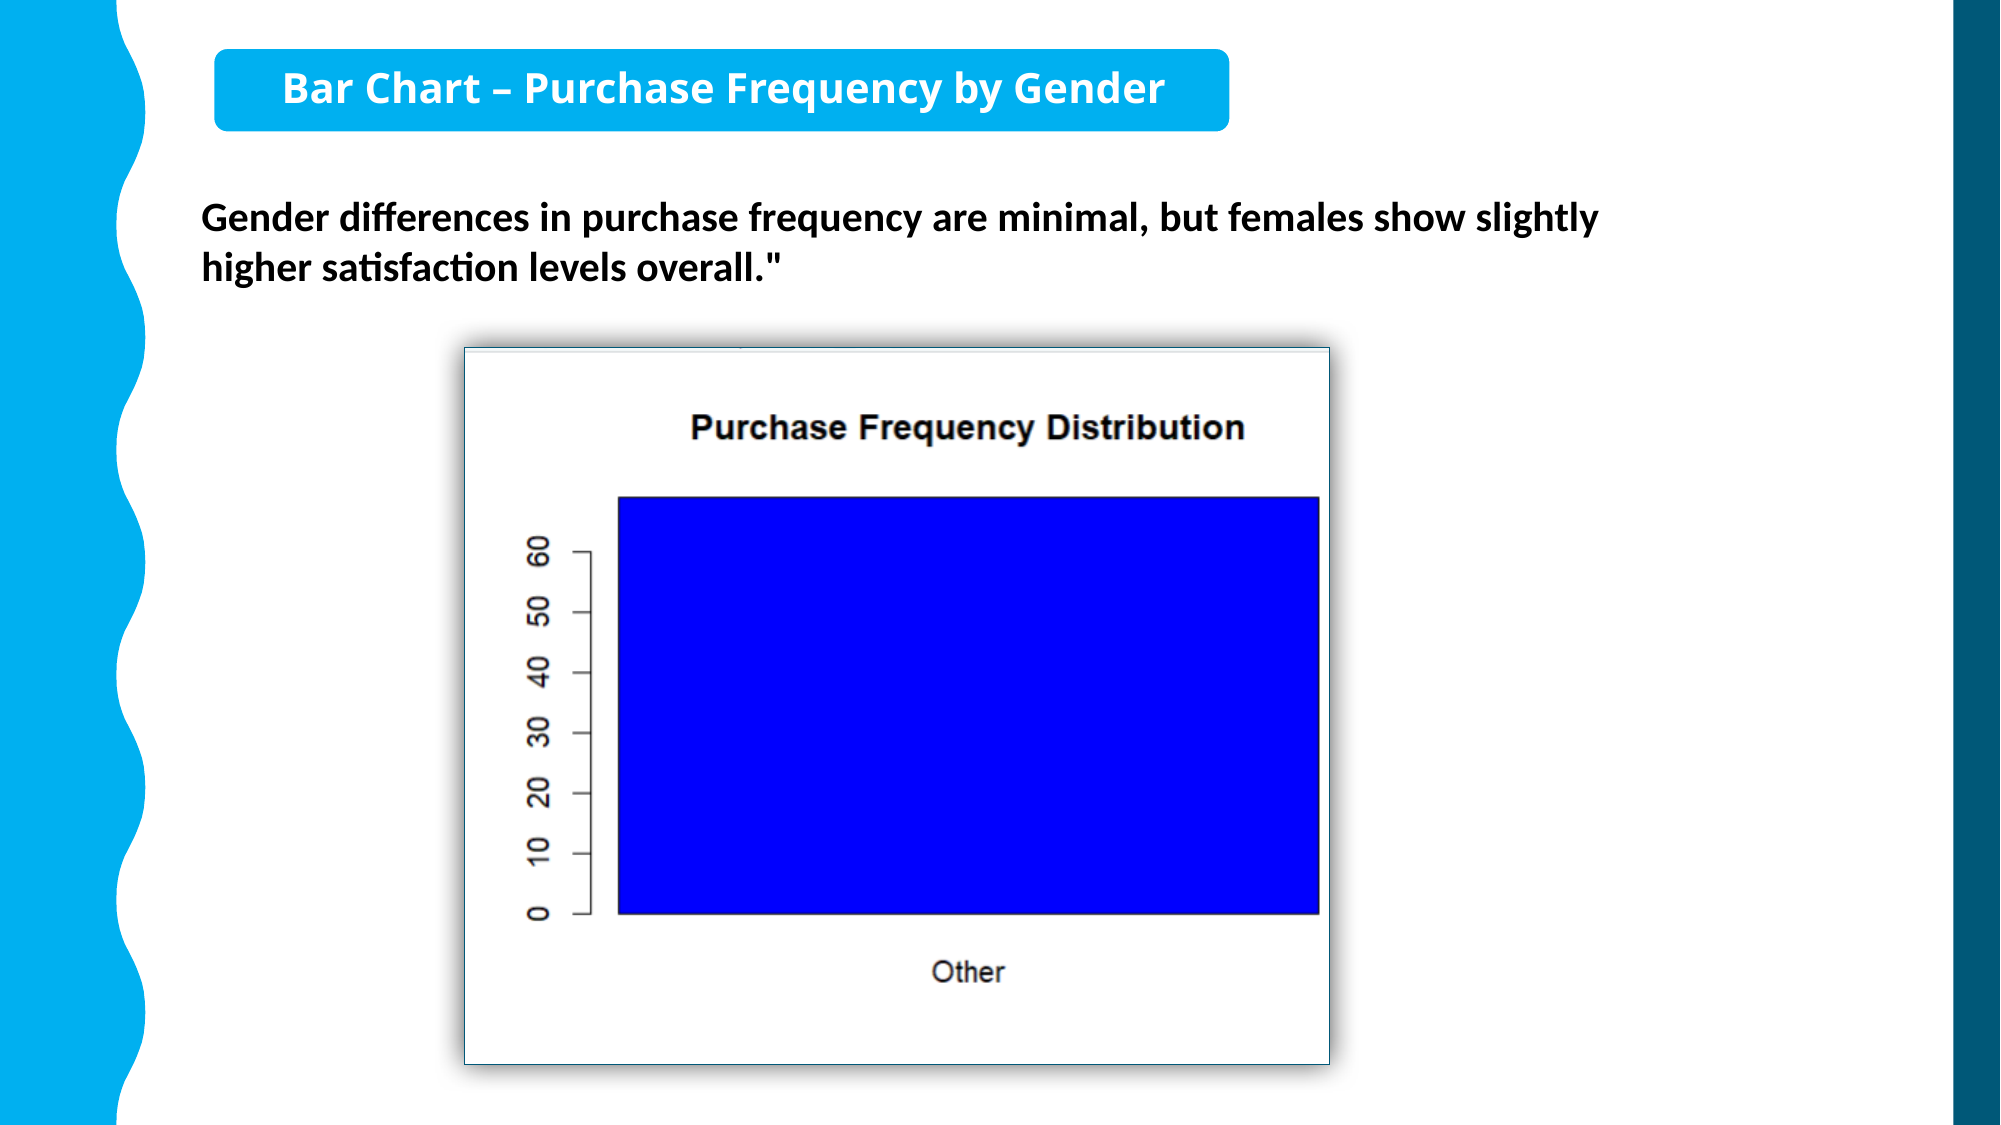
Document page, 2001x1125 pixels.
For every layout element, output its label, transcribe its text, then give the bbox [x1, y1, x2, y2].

picture [466, 349, 1328, 1063]
text_box Gender differences in purchase frequency are minimal, but females show slightly higher satisfaction levels overall." [186, 182, 1651, 298]
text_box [213, 47, 1231, 133]
